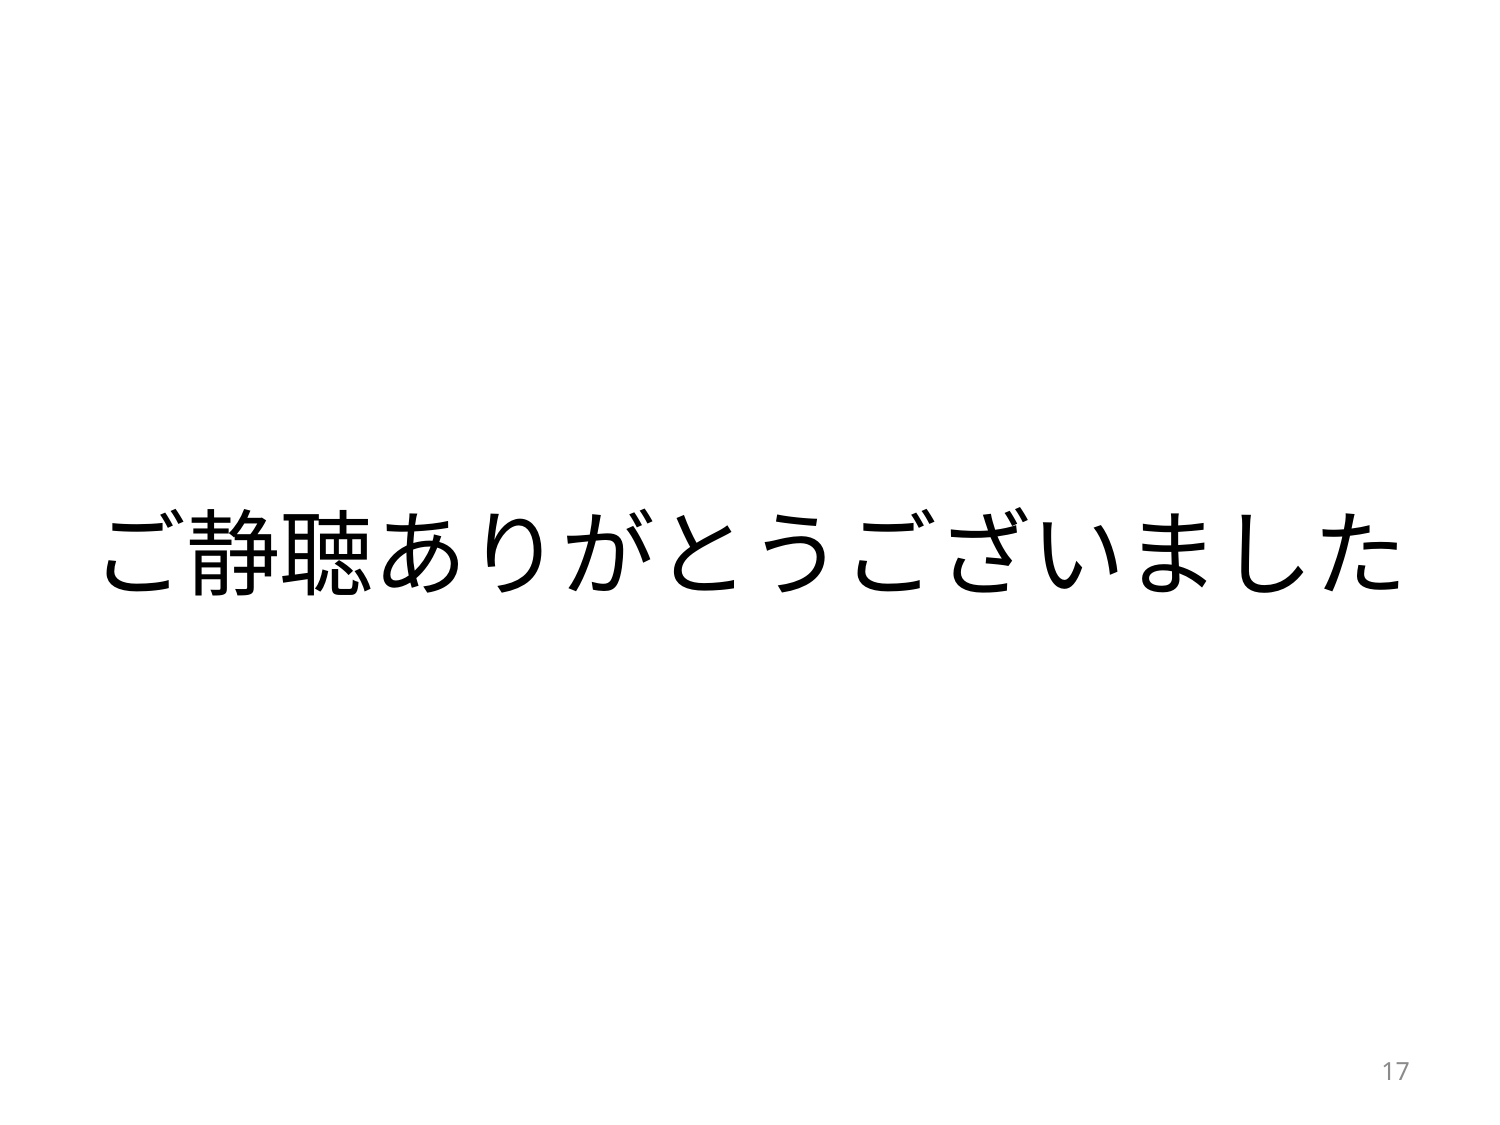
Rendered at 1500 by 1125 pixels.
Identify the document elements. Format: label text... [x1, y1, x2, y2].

list ご静聴ありがとうございました [75, 486, 1425, 622]
slide_number 17 [1074, 1042, 1425, 1103]
